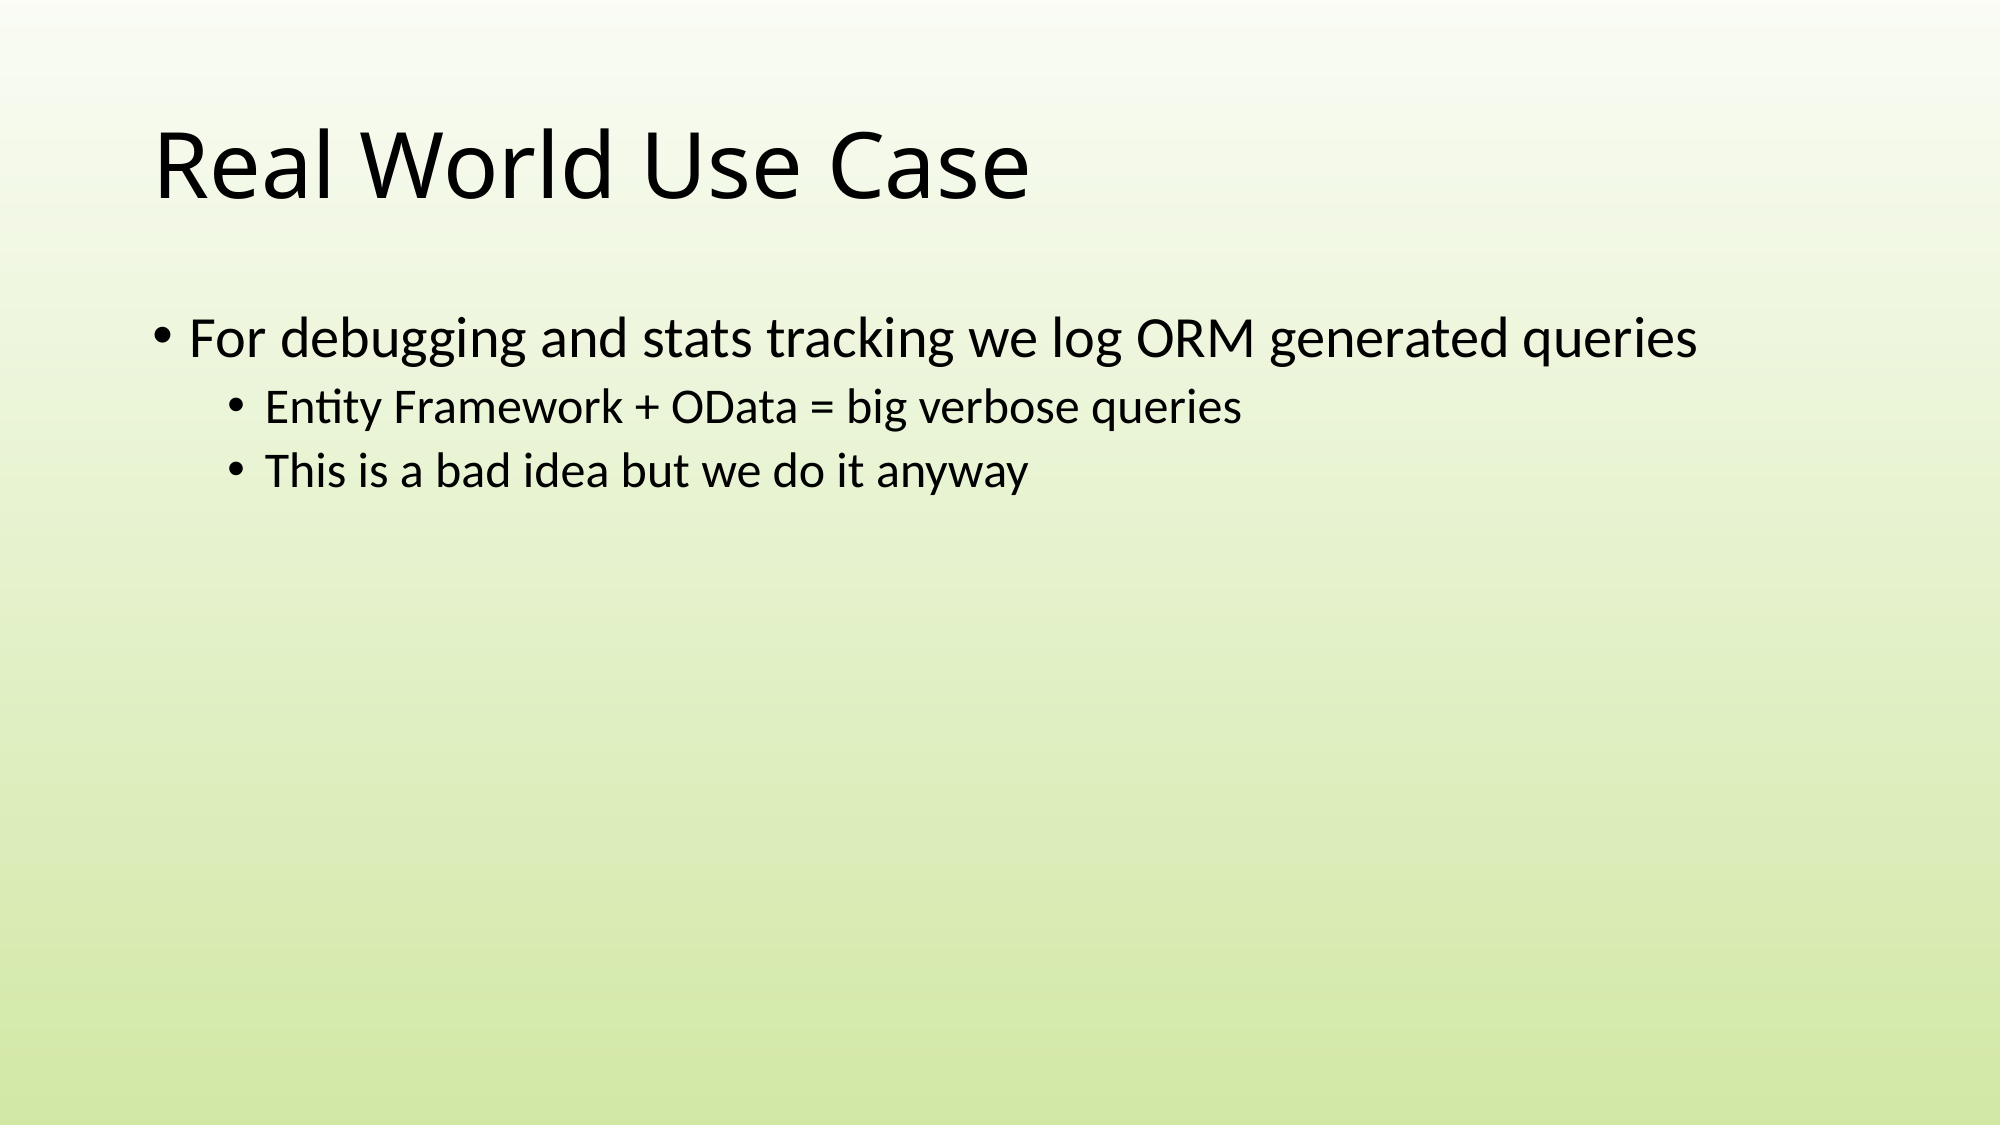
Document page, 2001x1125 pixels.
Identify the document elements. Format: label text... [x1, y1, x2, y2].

list For debugging and stats tracking we log ORM generated queries Entity Framework + OData = big verbose queries This is a bad idea but we do it anyway [137, 299, 1863, 1014]
title Real World Use Case [137, 59, 1863, 278]
